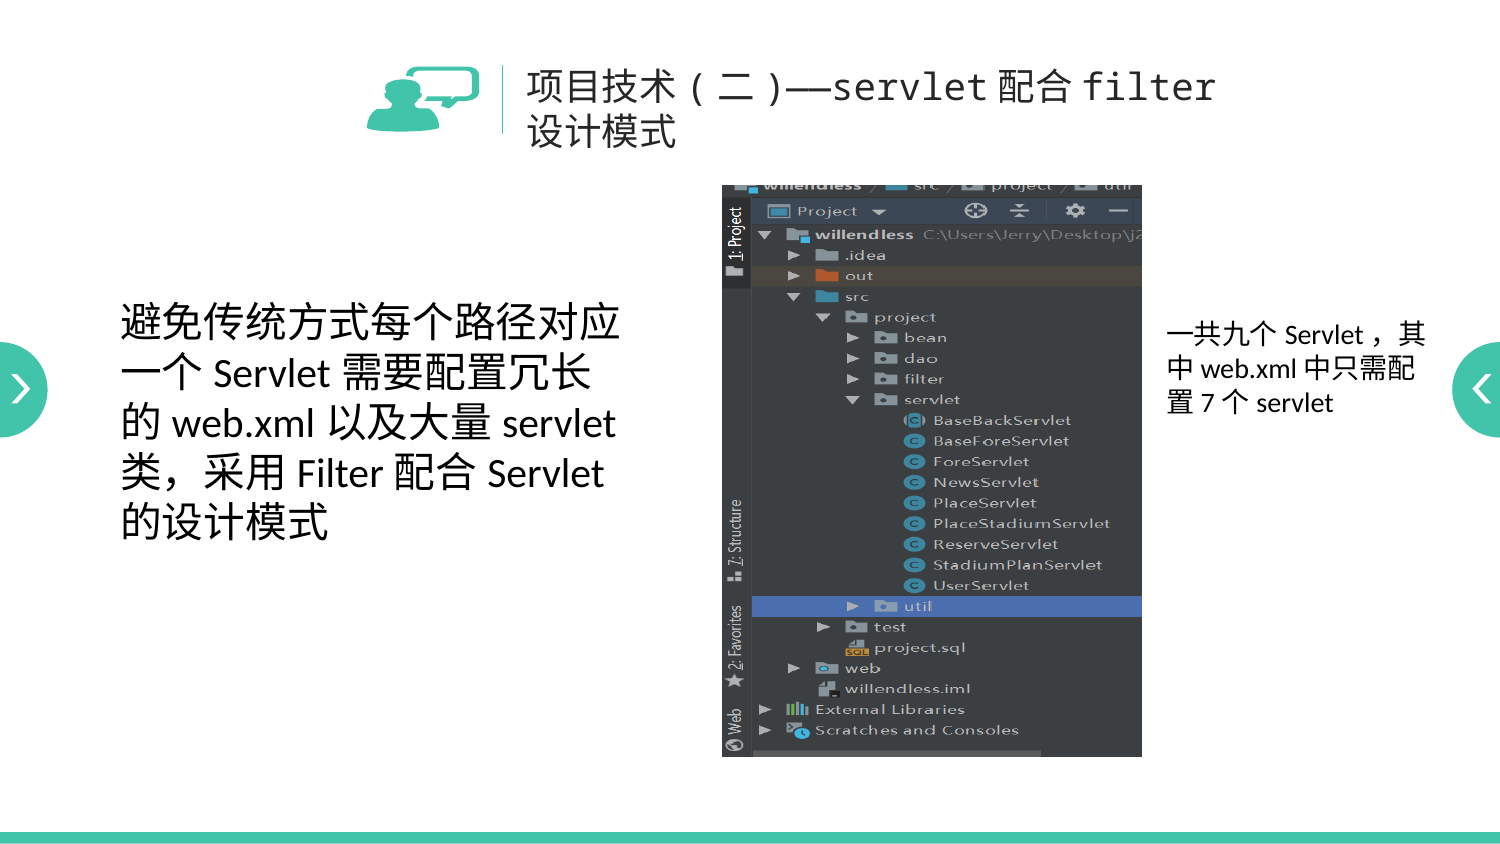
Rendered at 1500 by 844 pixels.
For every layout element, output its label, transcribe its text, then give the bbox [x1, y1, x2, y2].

text_box 一共九个Servlet，其中web.xml中只需配置7个servlet [1151, 309, 1444, 426]
text_box 避免传统方式每个路径对应一个Servlet需要配置冗长的web.xml以及大量servlet类，采用Filter配合Servlet的设计模式 [105, 288, 638, 553]
text_box [0, 341, 49, 439]
text_box [1451, 341, 1500, 439]
text_box [0, 831, 1500, 844]
text_box [8, 373, 32, 405]
text_box [1470, 373, 1494, 405]
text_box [366, 55, 1264, 162]
picture [722, 185, 1142, 757]
